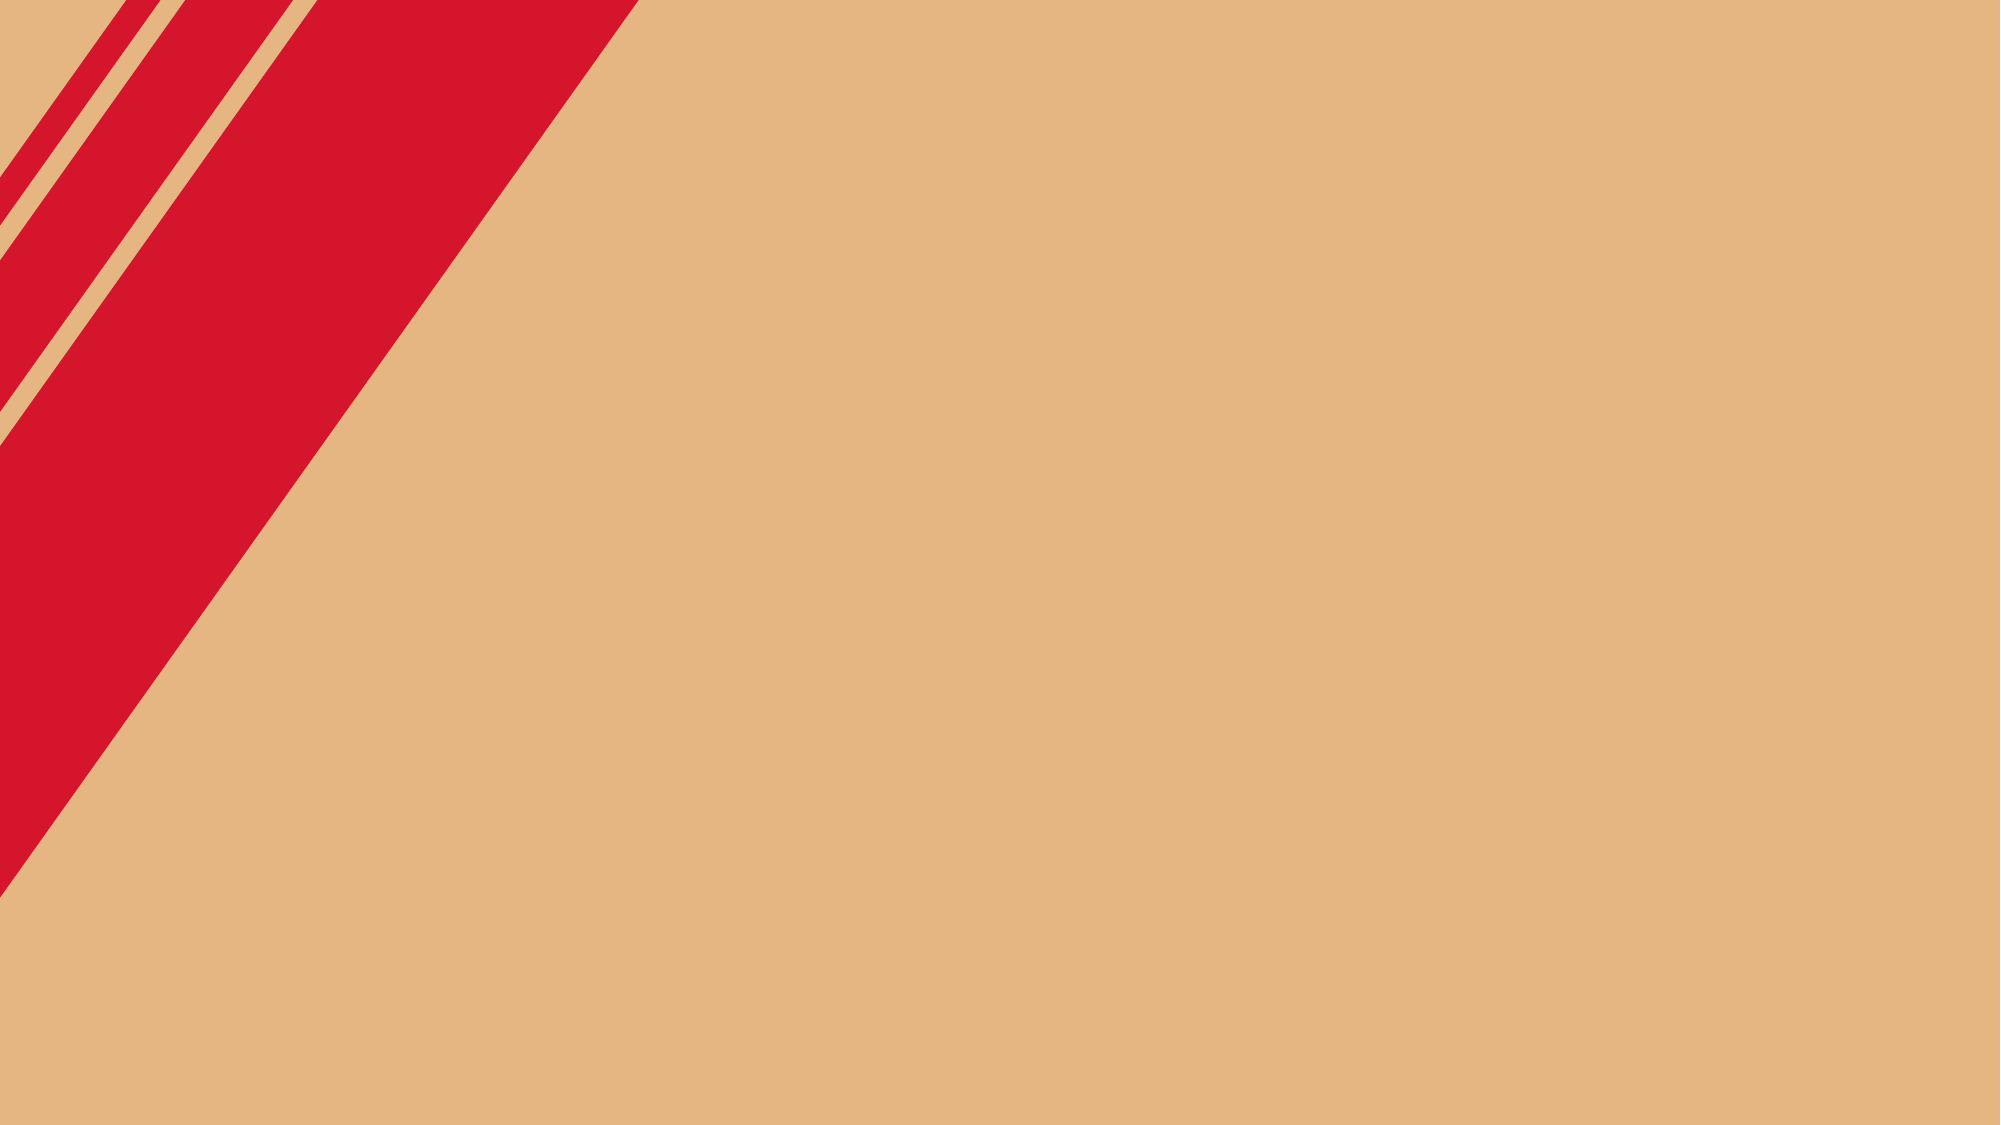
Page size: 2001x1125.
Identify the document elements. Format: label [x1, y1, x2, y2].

text_box [0, 0, 295, 414]
text_box [0, 0, 640, 900]
text_box [0, 0, 162, 228]
